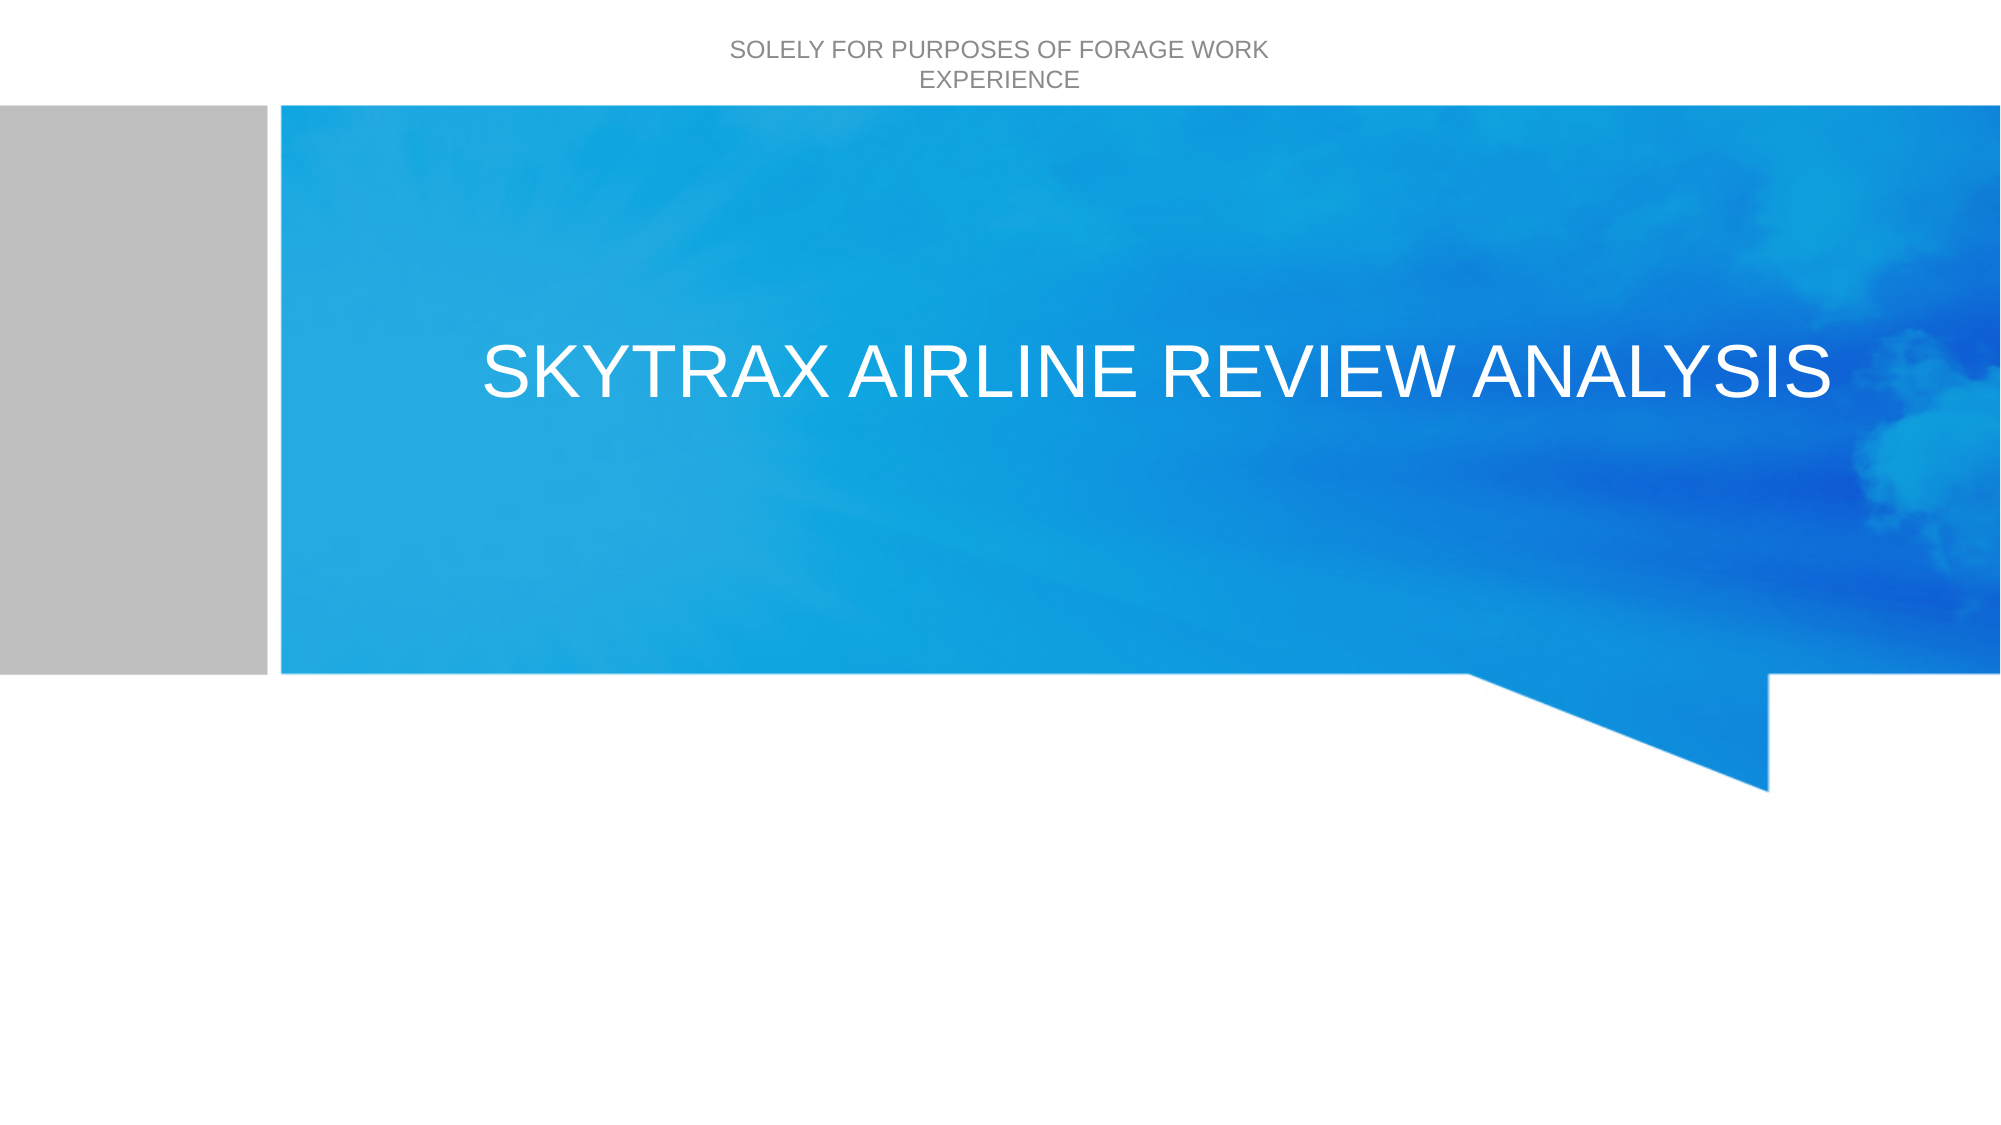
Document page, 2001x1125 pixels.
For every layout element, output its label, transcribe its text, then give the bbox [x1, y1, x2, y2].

title SKYTRAX AIRLINE REVIEW ANALYSIS [338, 278, 1850, 457]
picture [0, 3, 2001, 1125]
